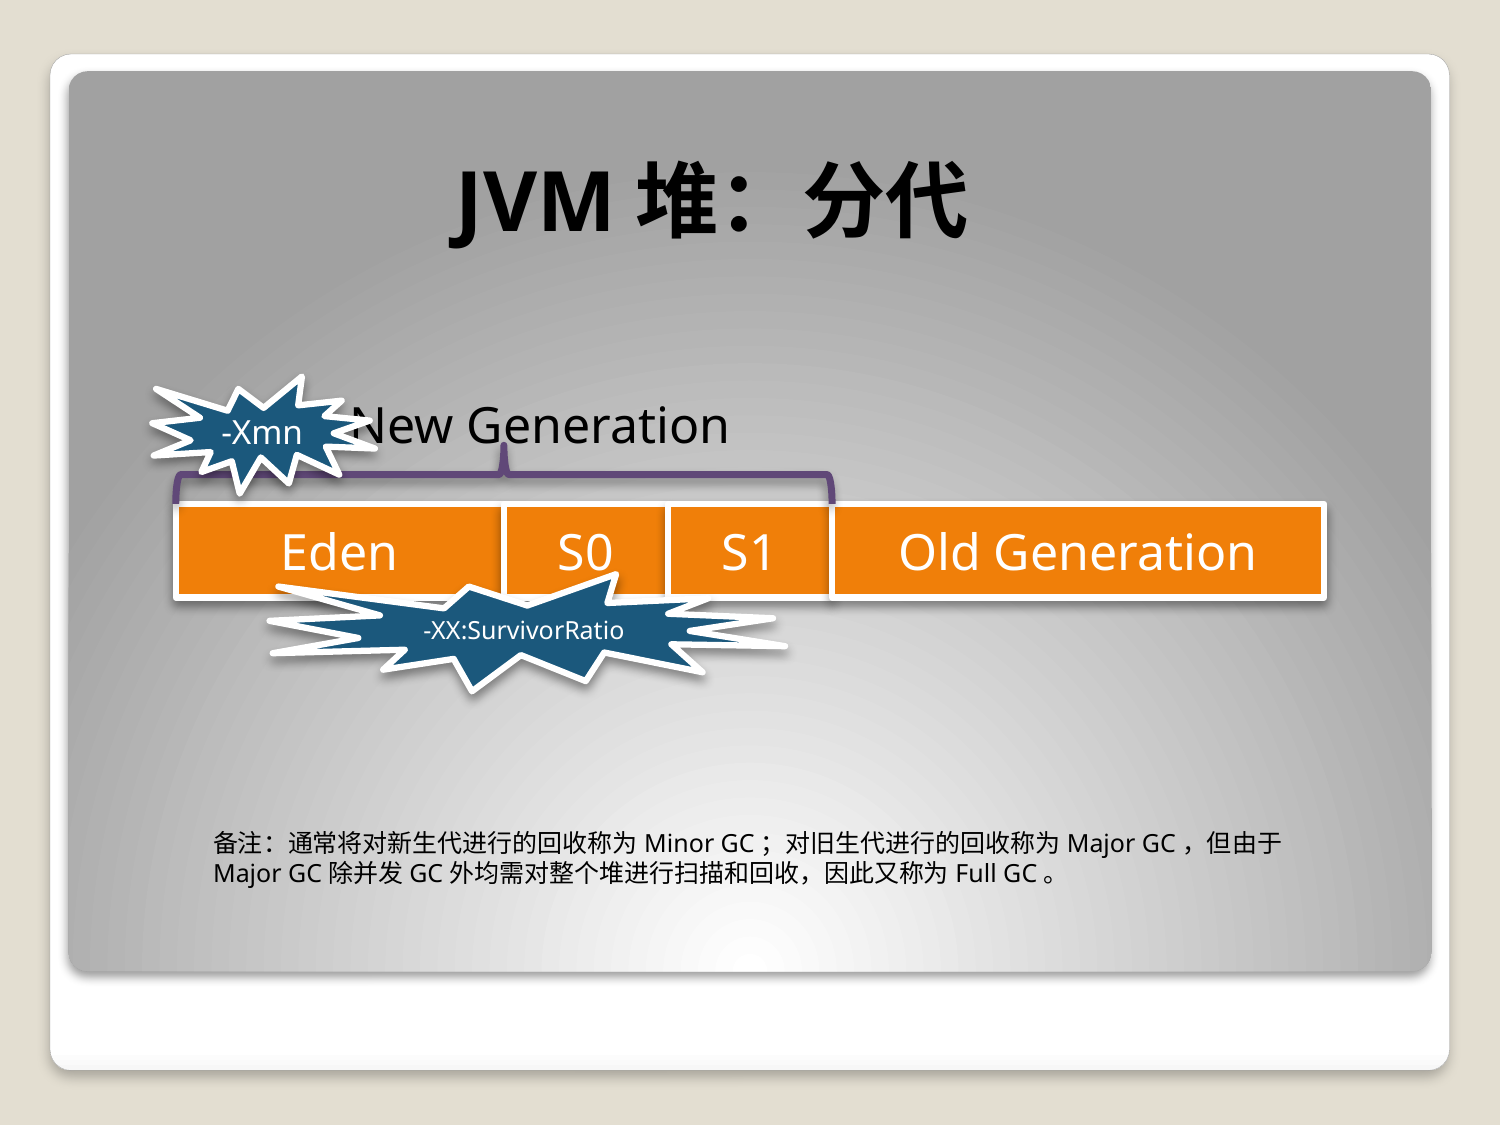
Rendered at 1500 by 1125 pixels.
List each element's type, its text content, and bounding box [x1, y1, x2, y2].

text_box -Xmn [149, 373, 379, 497]
text_box JVM堆：分代 [440, 140, 984, 256]
text_box S0 [501, 516, 658, 600]
text_box Old Generation [829, 501, 1327, 601]
text_box S1 [665, 516, 823, 601]
text_box New Generation [334, 386, 746, 462]
text_box 备注：通常将对新生代进行的回收称为Minor GC；对旧生代进行的回收称为Major GC，但由于 Major GC除并发GC外均需对整个堆进行扫描和回收，因此又称为Full GC。 [198, 820, 1297, 895]
text_box [172, 471, 232, 504]
text_box [247, 462, 836, 504]
text_box Eden [173, 515, 493, 601]
text_box -XX:SurvivorRatio [266, 571, 789, 695]
